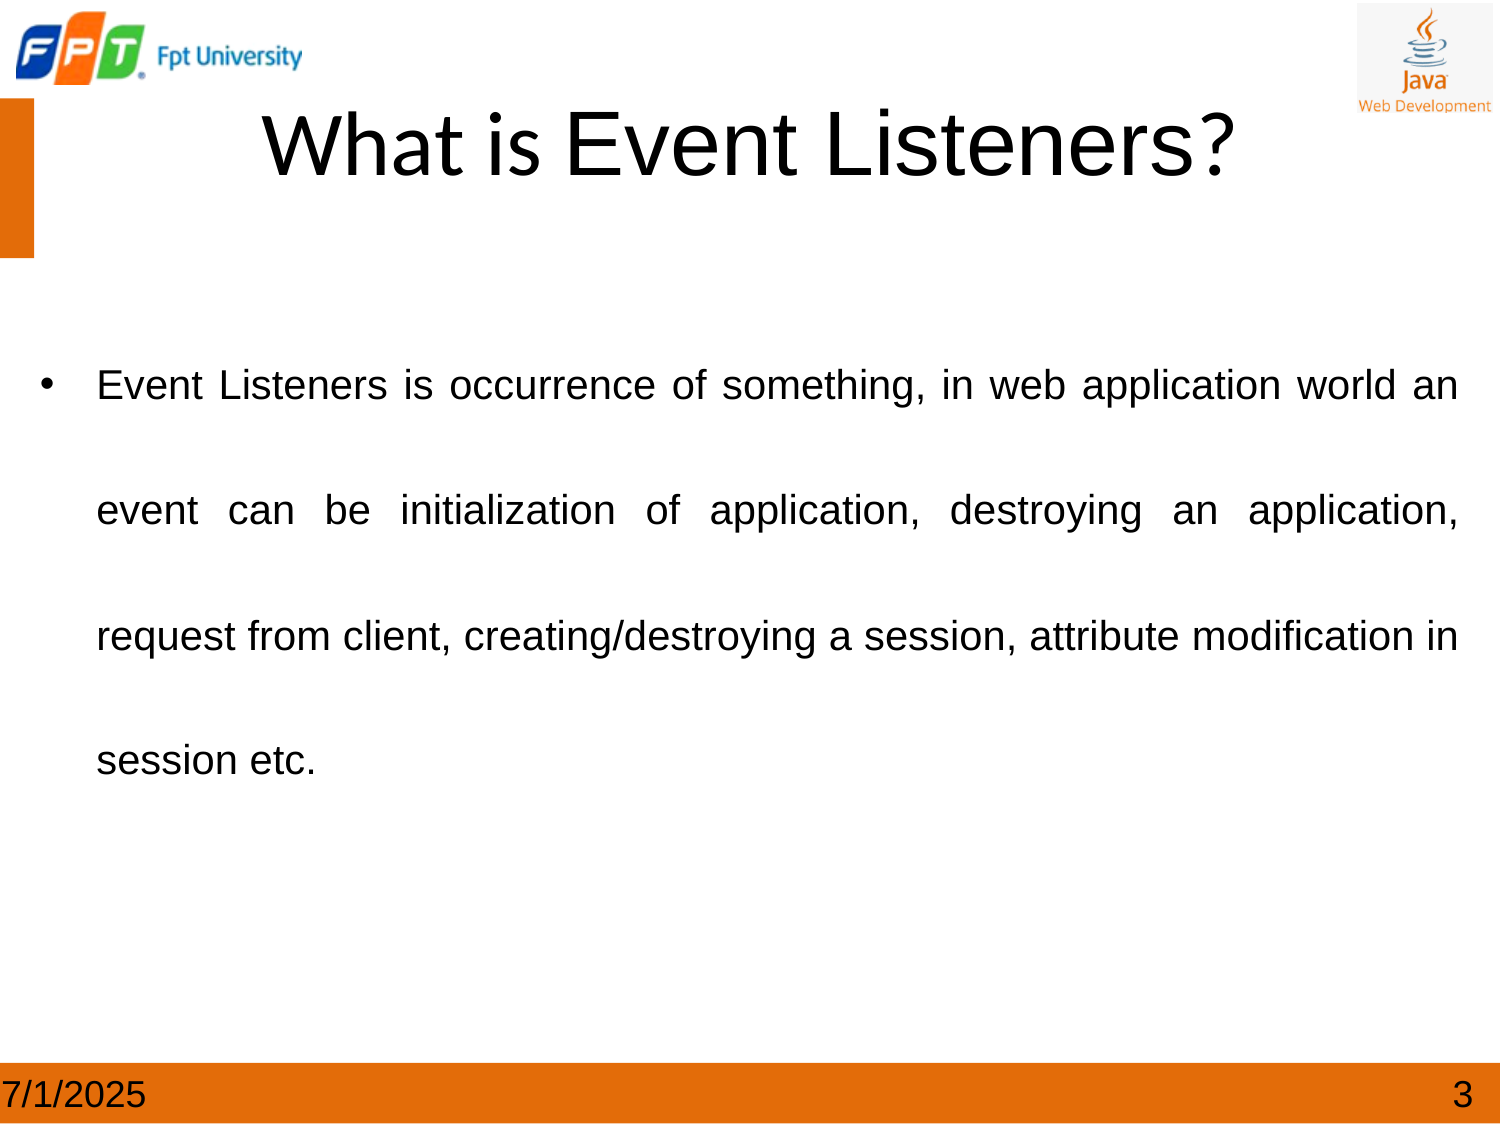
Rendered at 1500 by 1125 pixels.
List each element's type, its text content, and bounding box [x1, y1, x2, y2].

text_box 7/1/2025 [0, 1062, 214, 1122]
picture [16, 11, 302, 85]
text_box ‹#› [1437, 1062, 1500, 1122]
picture [1357, 3, 1493, 113]
list Event Listeners is occurrence of something, in web application world an event can be initialization of application, destroying an application, request from client, creating/destroying a session, attribute modification in session etc. [24, 275, 1475, 850]
title What is Event Listeners? [75, 45, 1425, 233]
